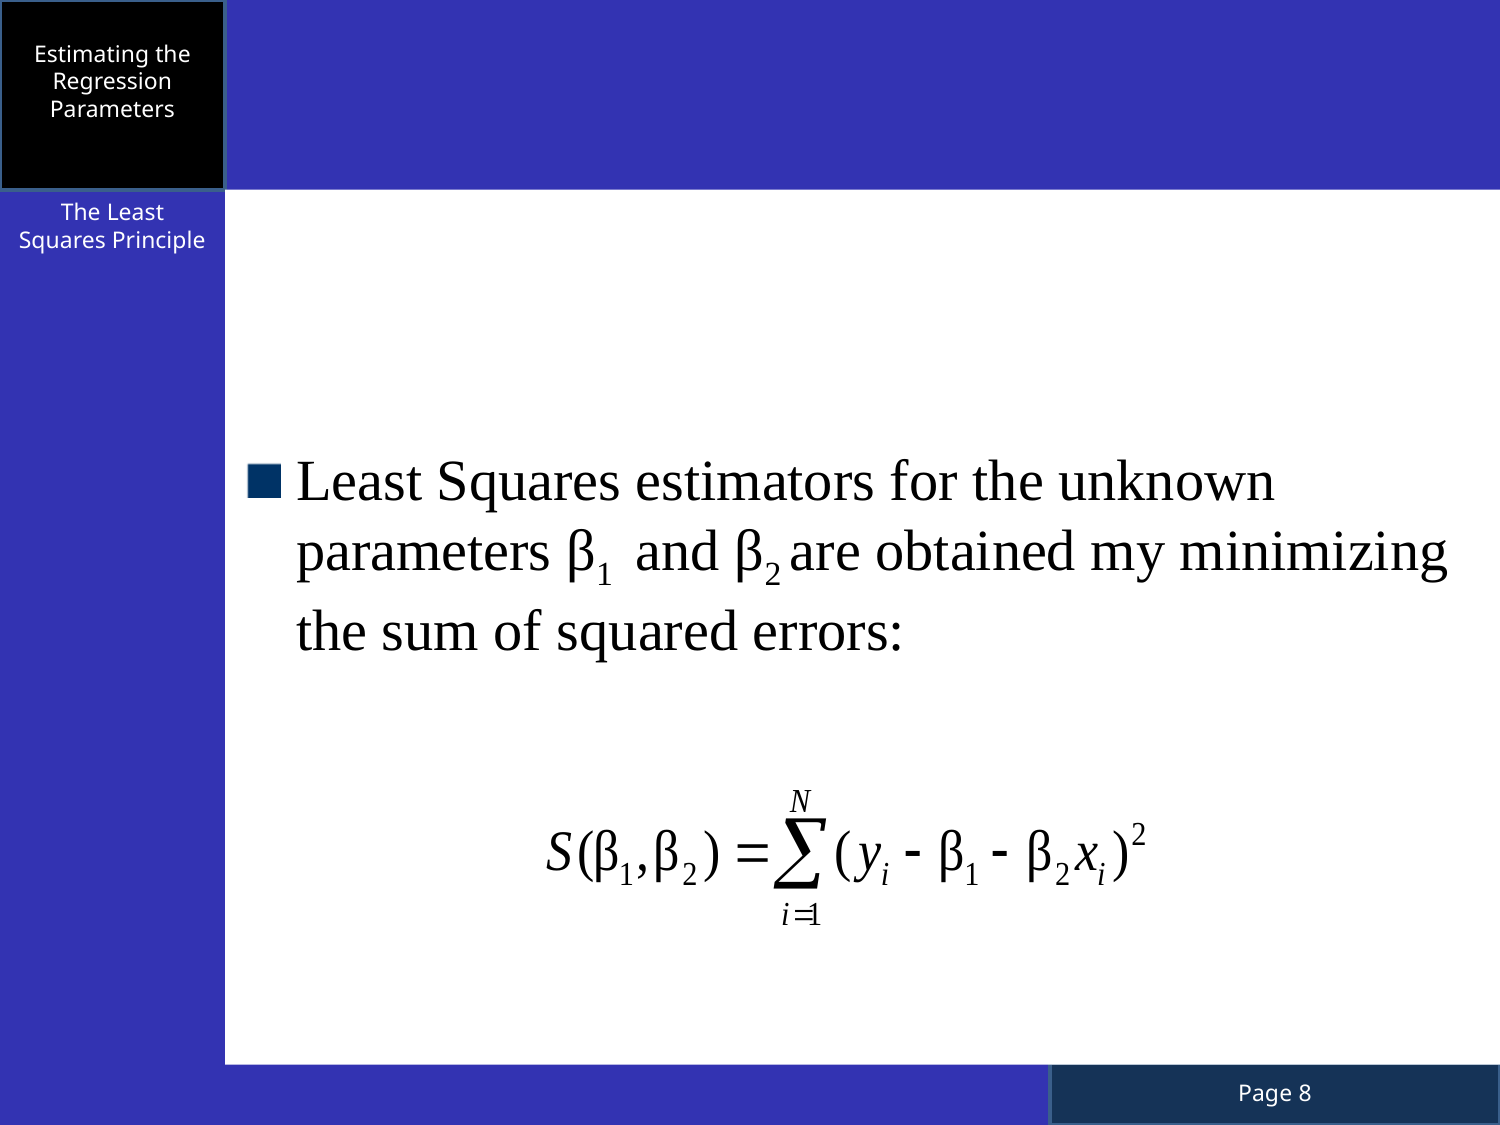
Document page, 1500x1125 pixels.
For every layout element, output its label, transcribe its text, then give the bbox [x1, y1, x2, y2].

list Least Squares estimators for the unknown parameters β1 and β2 are obtained my minimizing the sum of squared errors: [225, 189, 1500, 1065]
text_box Estimating the Regression Parameters [0, 32, 225, 130]
text_box The Least Squares Principle [0, 190, 225, 261]
picture [240, 456, 281, 498]
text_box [537, 774, 1162, 938]
